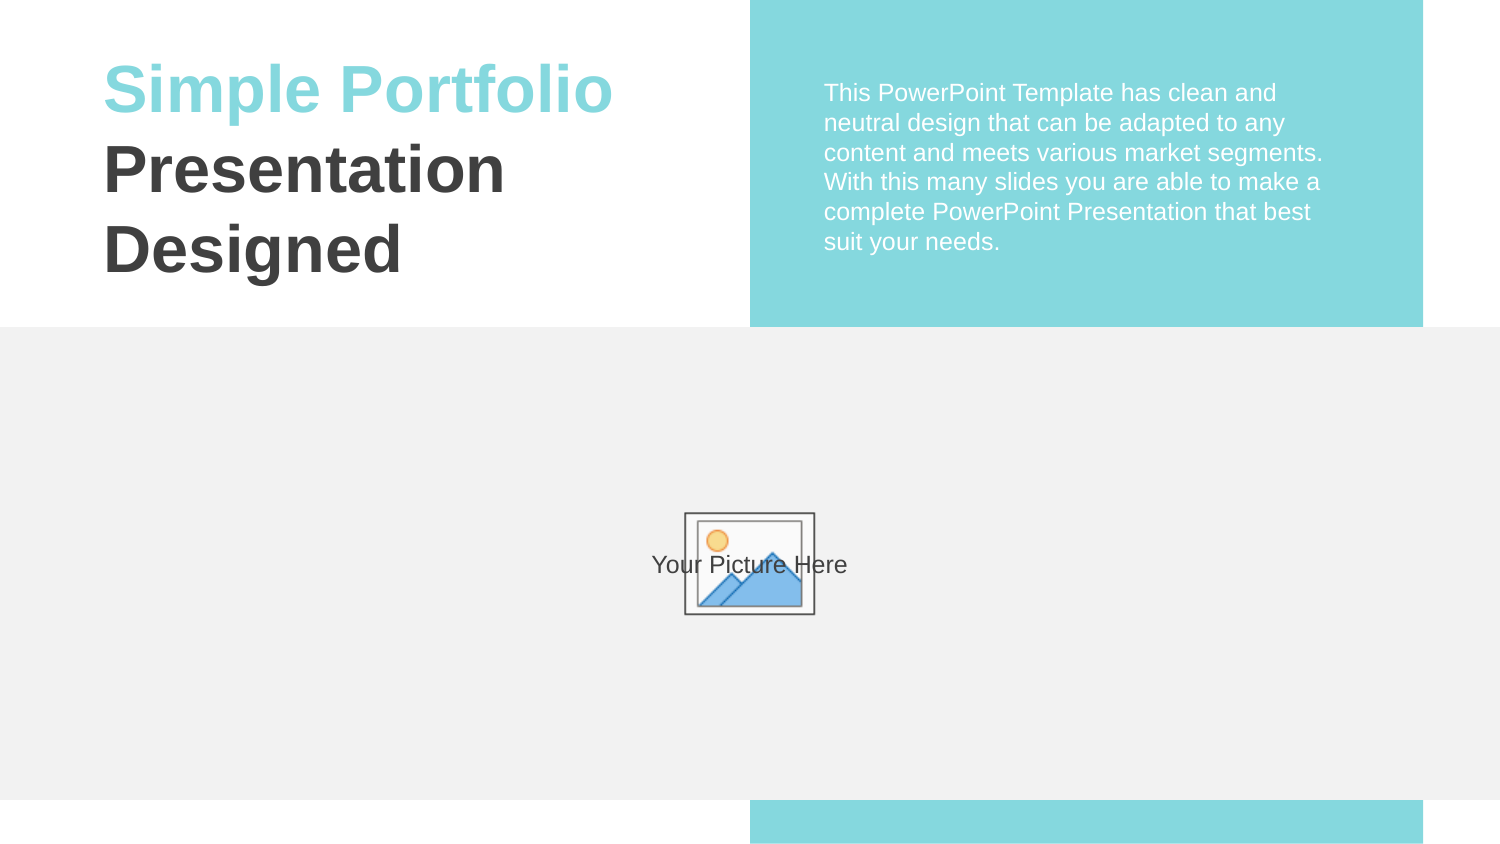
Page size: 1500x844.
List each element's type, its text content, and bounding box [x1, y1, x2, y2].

text_box Simple Portfolio Presentation Designed [88, 38, 656, 294]
picture [0, 327, 1500, 801]
text_box This PowerPoint Template has clean and neutral design that can be adapted to any content and meets various market segments. With this many slides you are able to make a complete PowerPoint Presentation that best suit your needs. [809, 68, 1365, 264]
